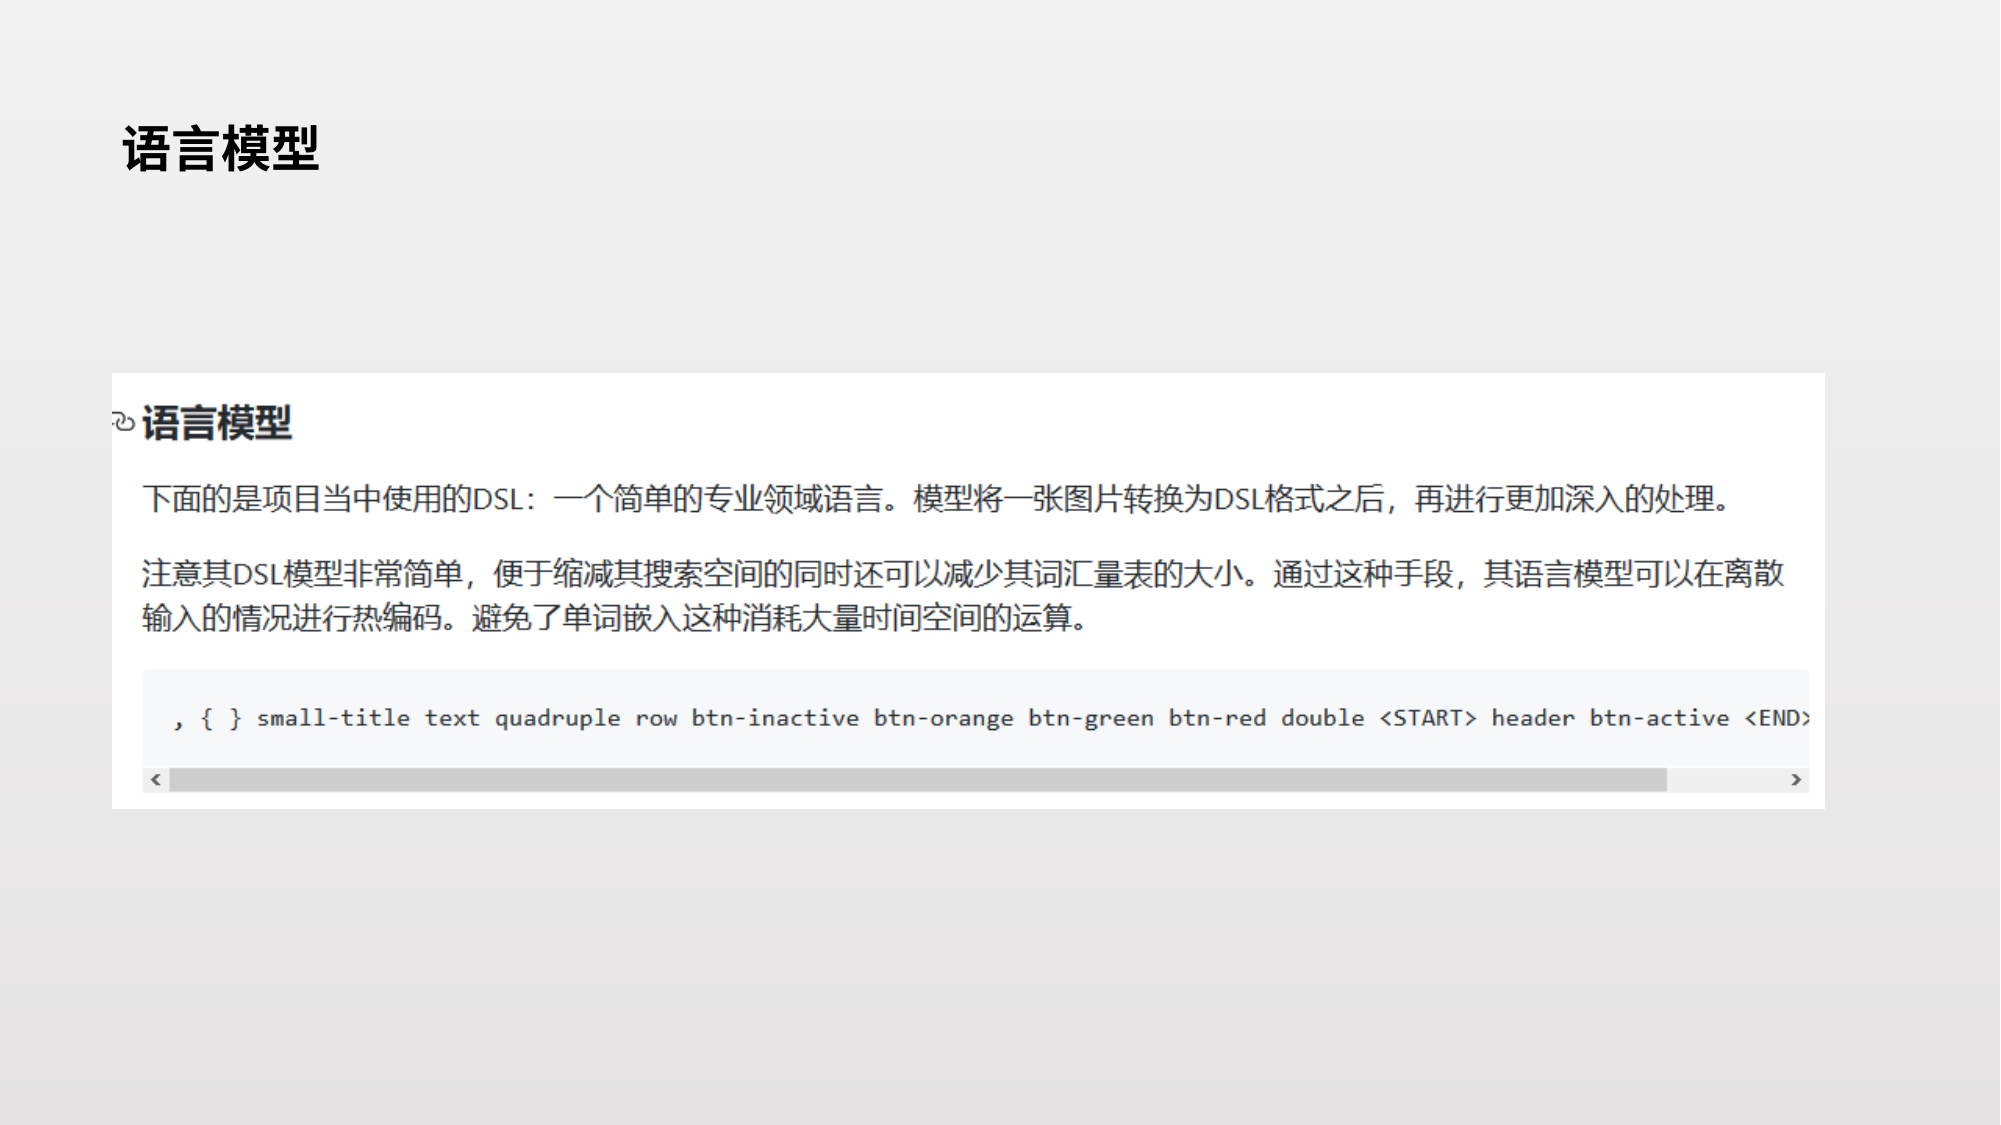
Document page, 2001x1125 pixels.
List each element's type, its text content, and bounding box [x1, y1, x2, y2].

title 语言模型 [106, 42, 1832, 260]
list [112, 373, 1825, 809]
